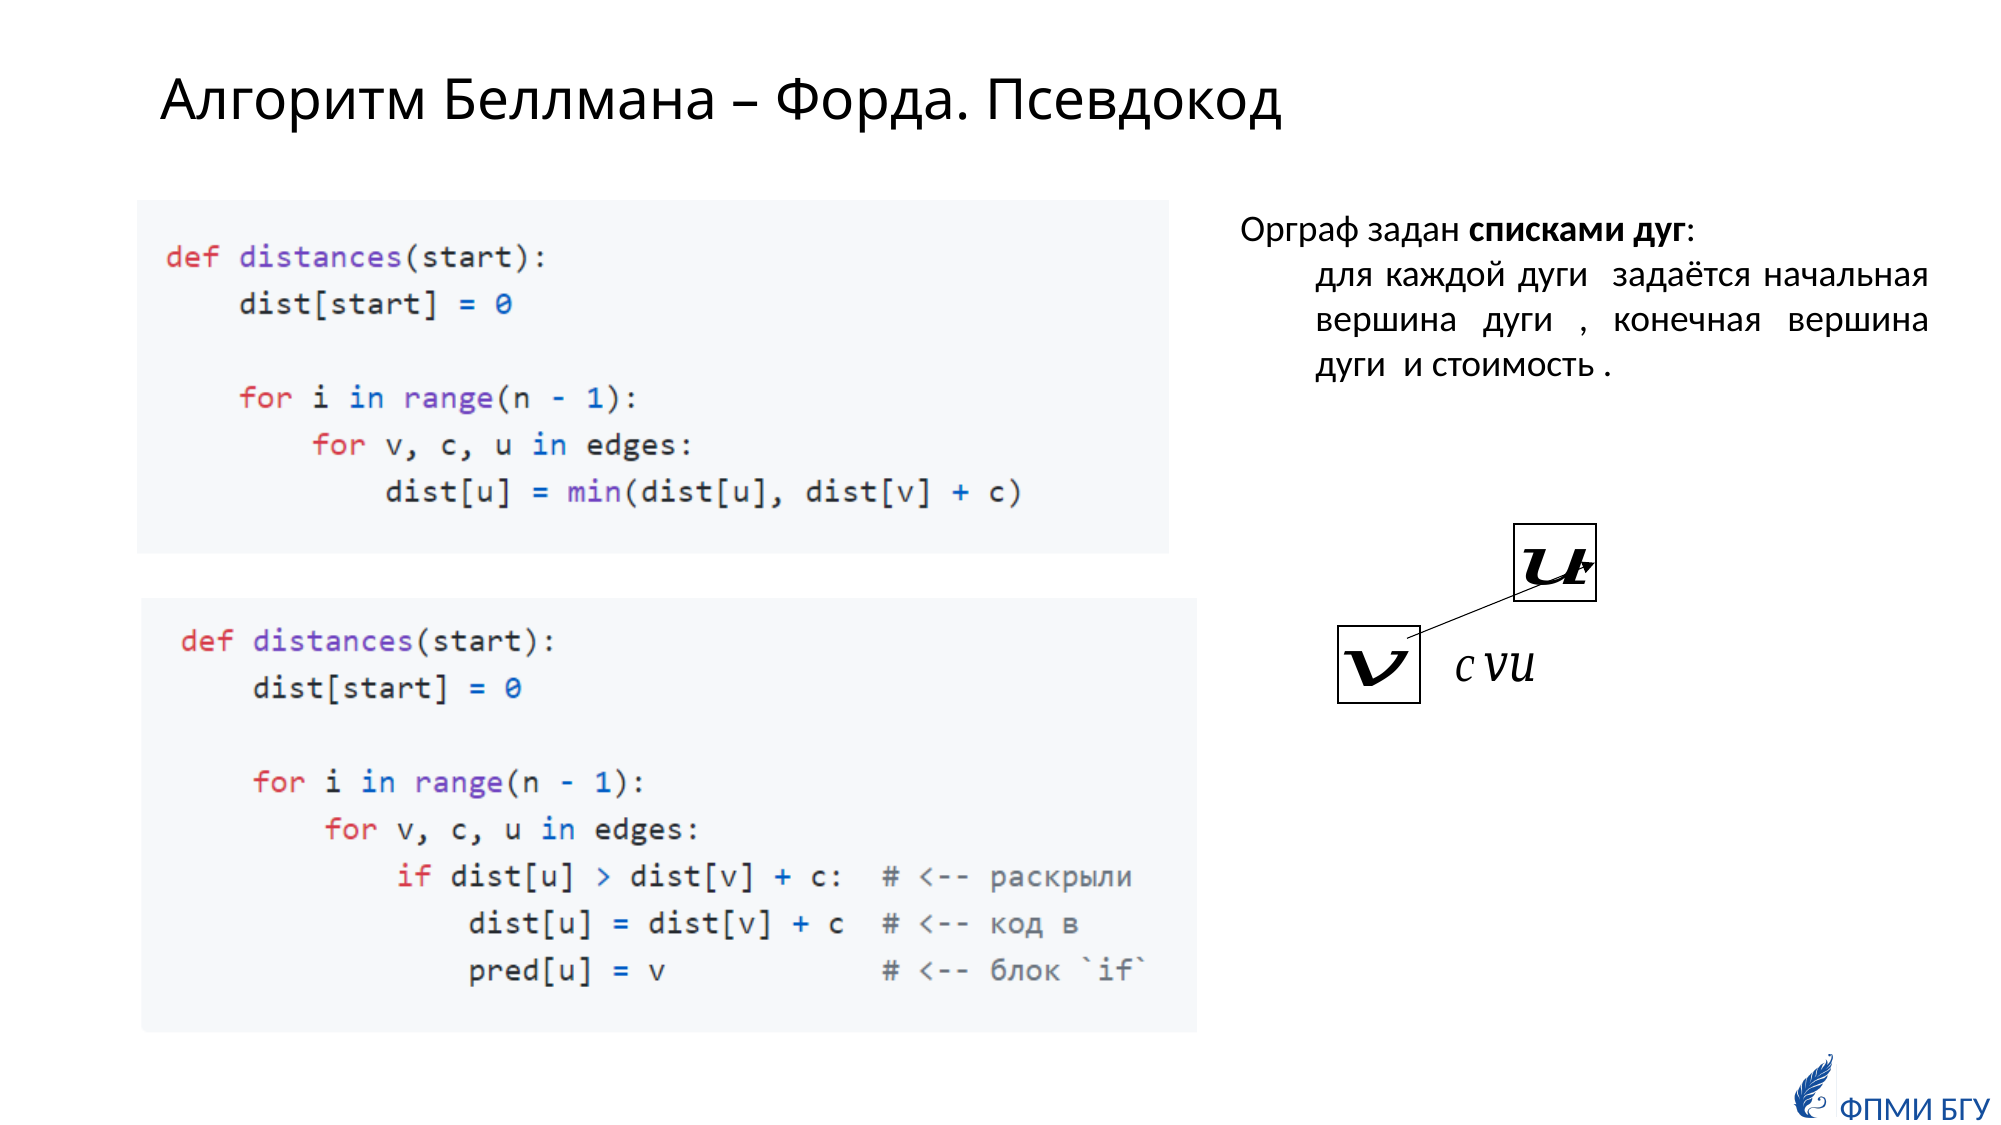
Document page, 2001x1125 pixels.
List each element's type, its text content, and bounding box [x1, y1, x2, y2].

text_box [1339, 525, 1595, 703]
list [137, 200, 1169, 560]
picture [1793, 1053, 1837, 1118]
title Алгоритм Беллмана – Форда. Псевдокод [137, 32, 1305, 169]
picture [137, 598, 1197, 1056]
text_box ФПМИ БГУ [1830, 1087, 2000, 1125]
